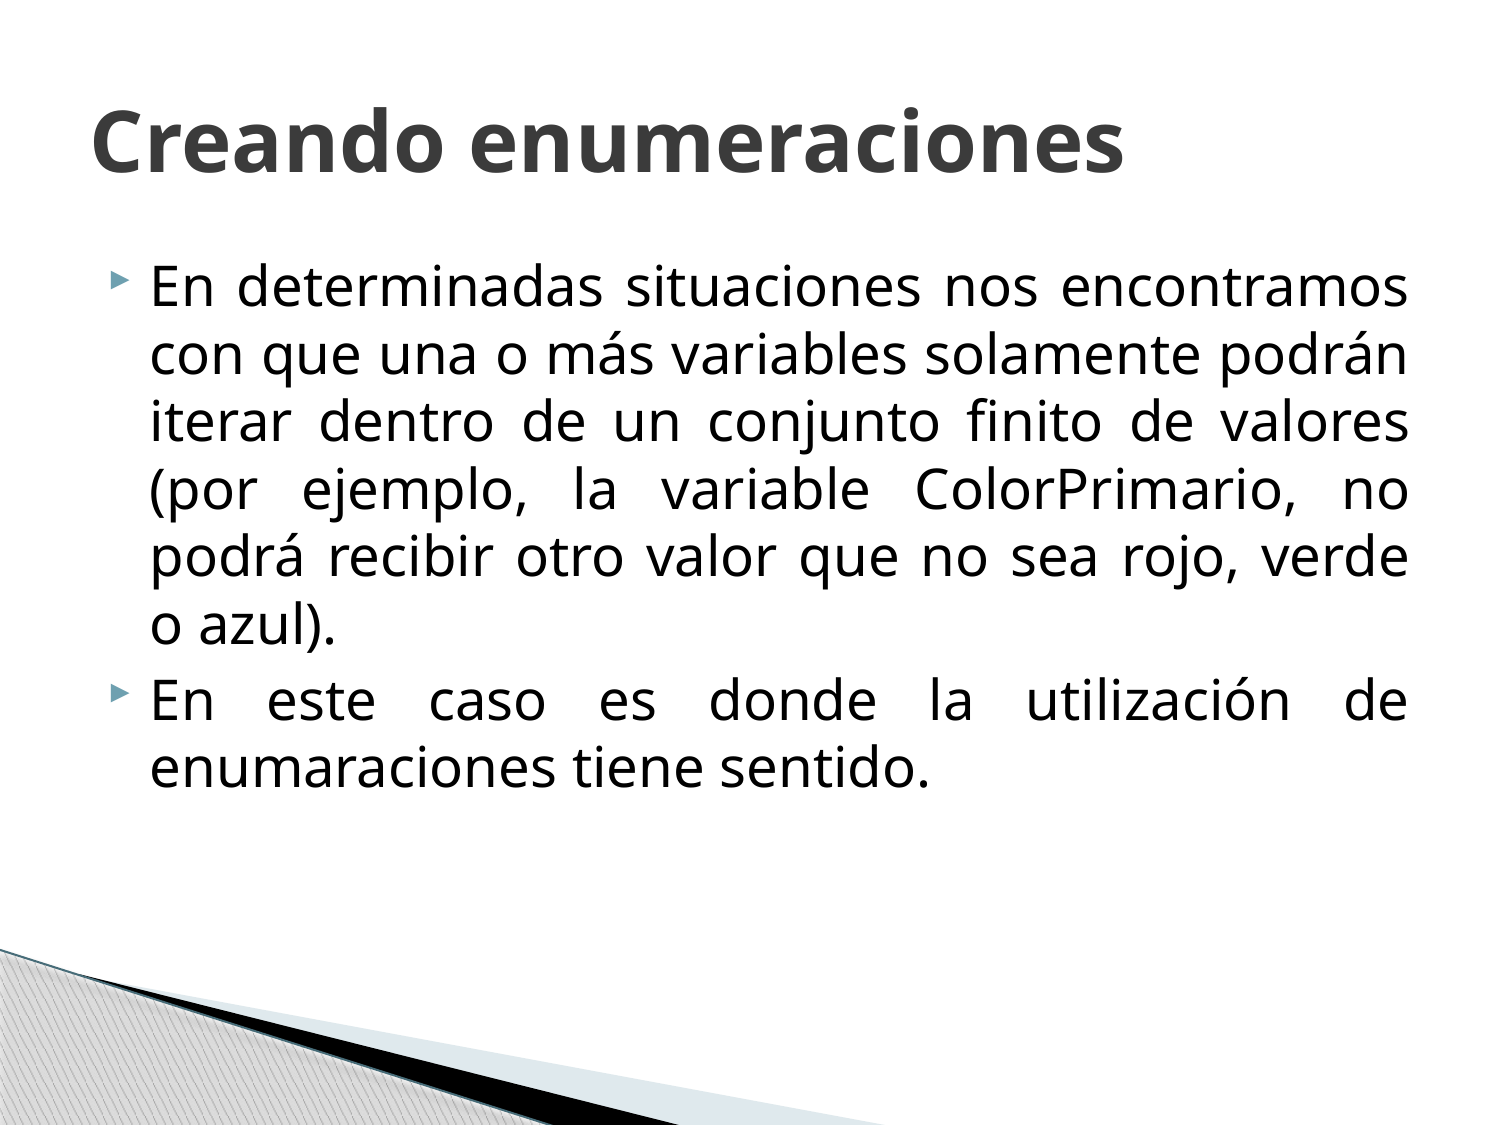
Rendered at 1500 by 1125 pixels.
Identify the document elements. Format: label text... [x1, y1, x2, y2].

title Creando enumeraciones [75, 45, 1425, 233]
list En determinadas situaciones nos encontramos con que una o más variables solamente podrán iterar dentro de un conjunto finito de valores (por ejemplo, la variable ColorPrimario, no podrá recibir otro valor que no sea rojo, verde o azul). En este caso es donde la utilización de enumaraciones tiene sentido. [75, 243, 1425, 986]
